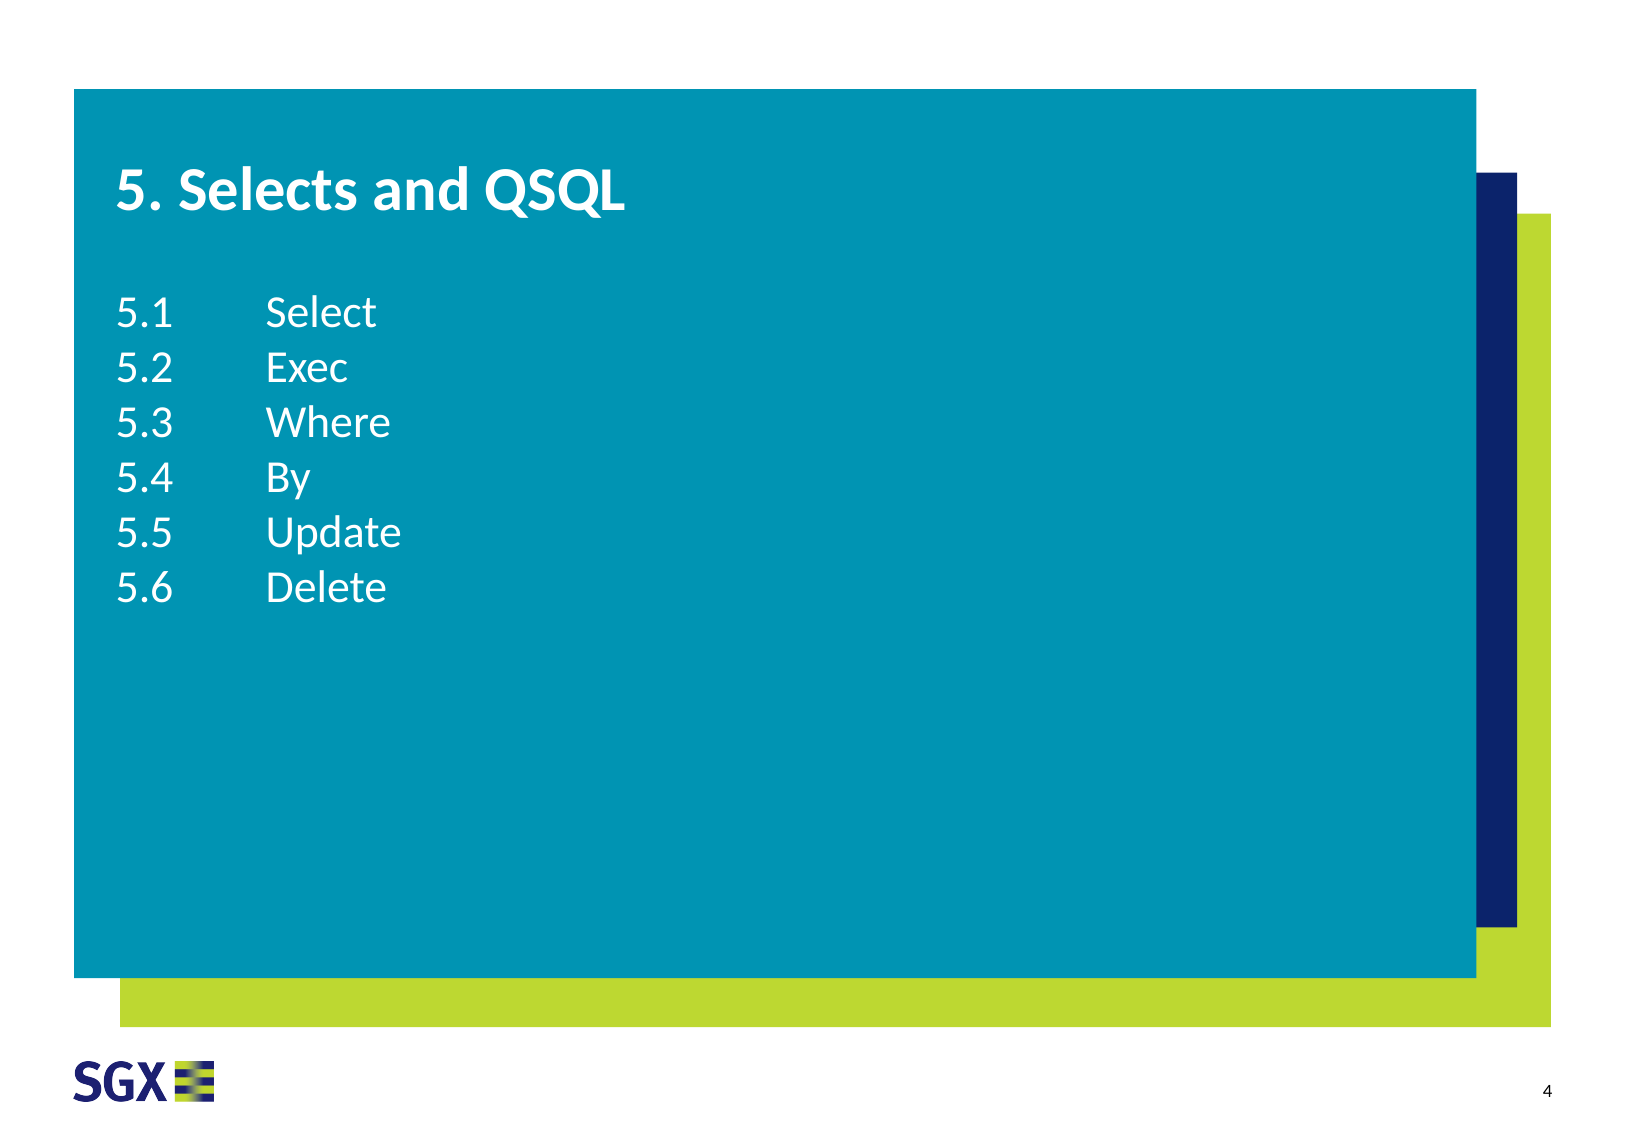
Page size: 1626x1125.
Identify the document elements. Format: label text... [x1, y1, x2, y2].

picture [73, 1061, 214, 1102]
title 5. Selects and QSQL [115, 156, 1427, 262]
list 5.1 Select 5.2 Exec 5.3 Where 5.4 By 5.5 Update 5.6 Delete [115, 281, 1427, 928]
slide_number 4 [1484, 1080, 1553, 1099]
